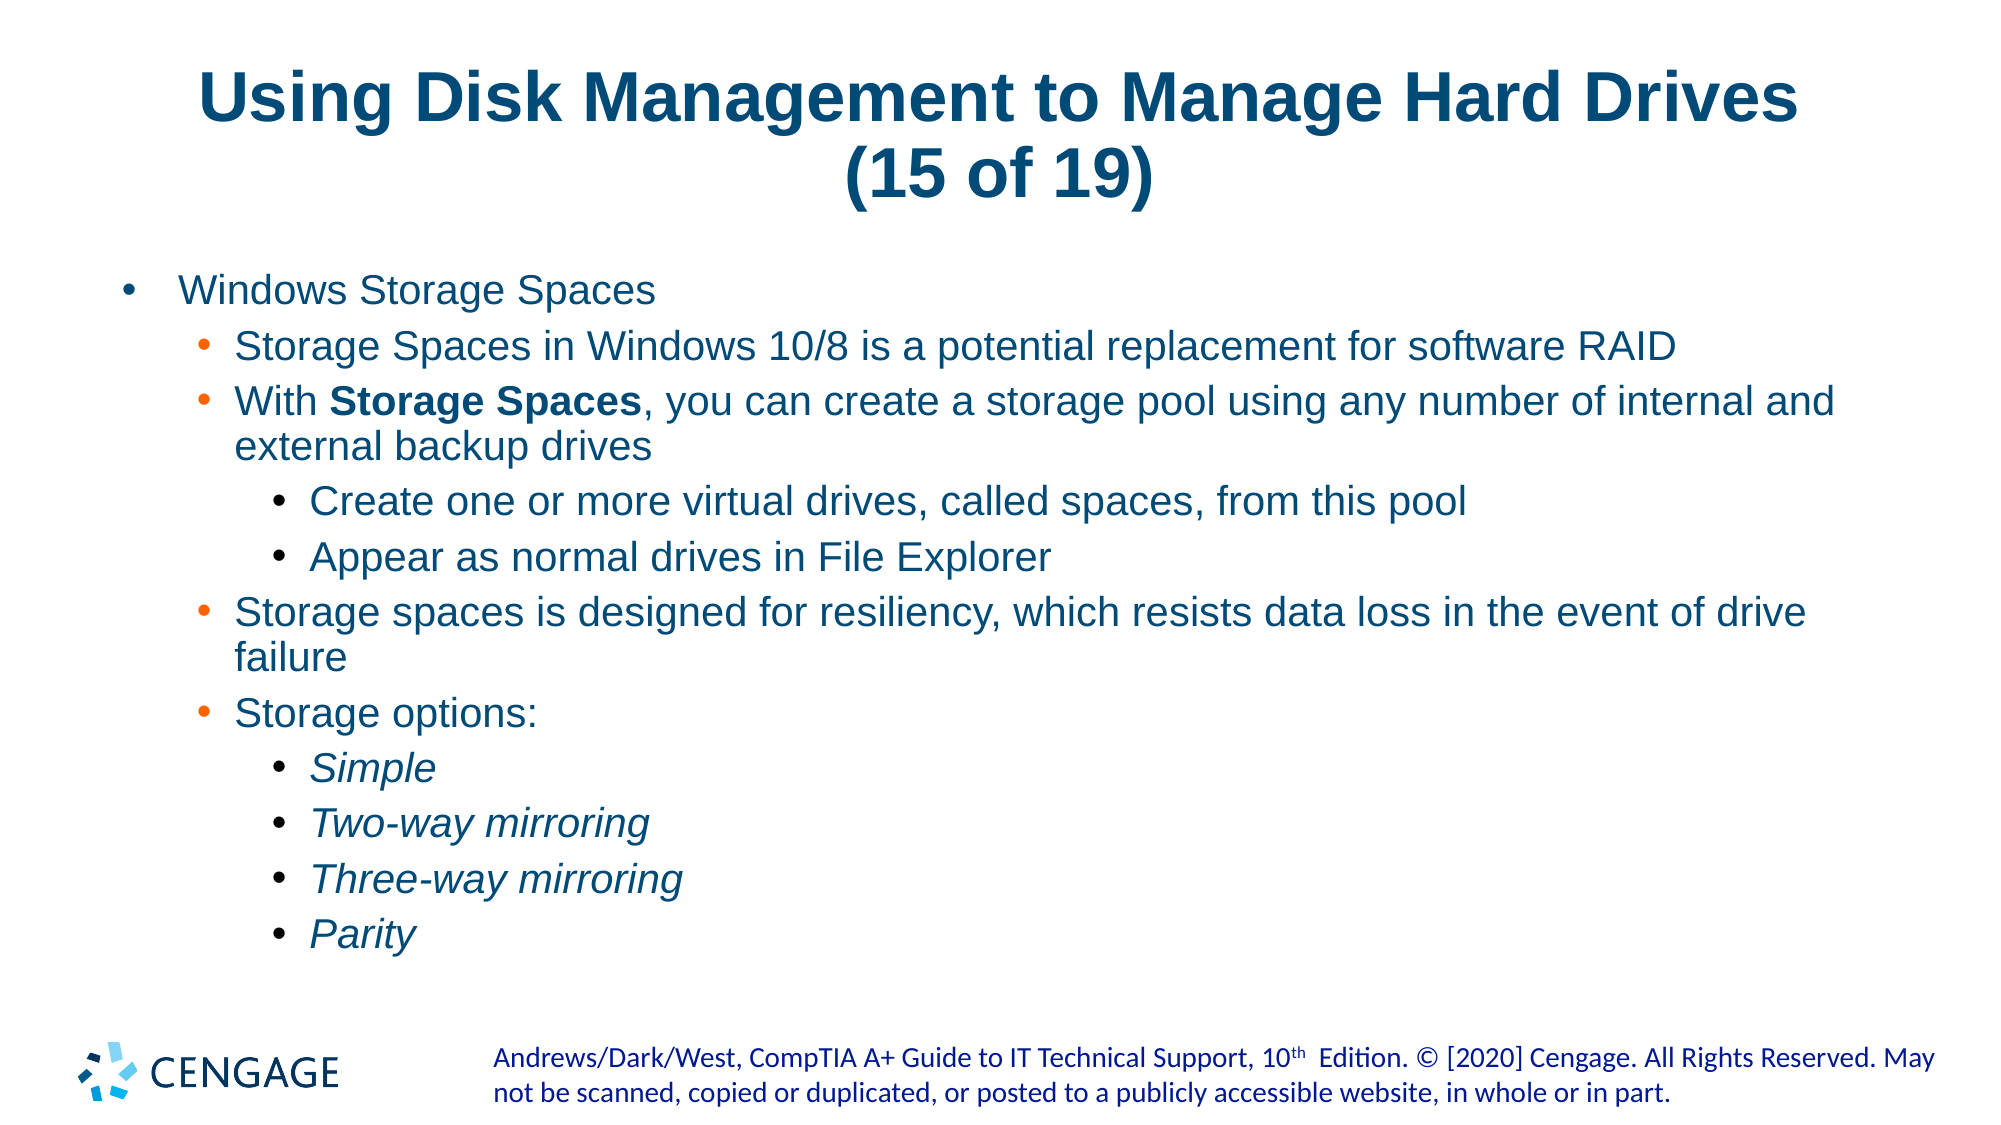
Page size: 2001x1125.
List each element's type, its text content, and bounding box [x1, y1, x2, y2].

list Windows Storage Spaces Storage Spaces in Windows 10/8 is a potential replacement for software RAID With Storage Spaces, you can create a storage pool using any number of internal and external backup drives Create one or more virtual drives, called spaces, from this pool Appear as normal drives in File Explorer Storage spaces is designed for resiliency, which resists data loss in the event of drive failure Storage options: Simple Two-way mirroring Three-way mirroring Parity [121, 268, 1880, 990]
title Using Disk Management to Manage Hard Drives (15 of 19) [137, 59, 1863, 171]
picture [78, 1042, 338, 1101]
